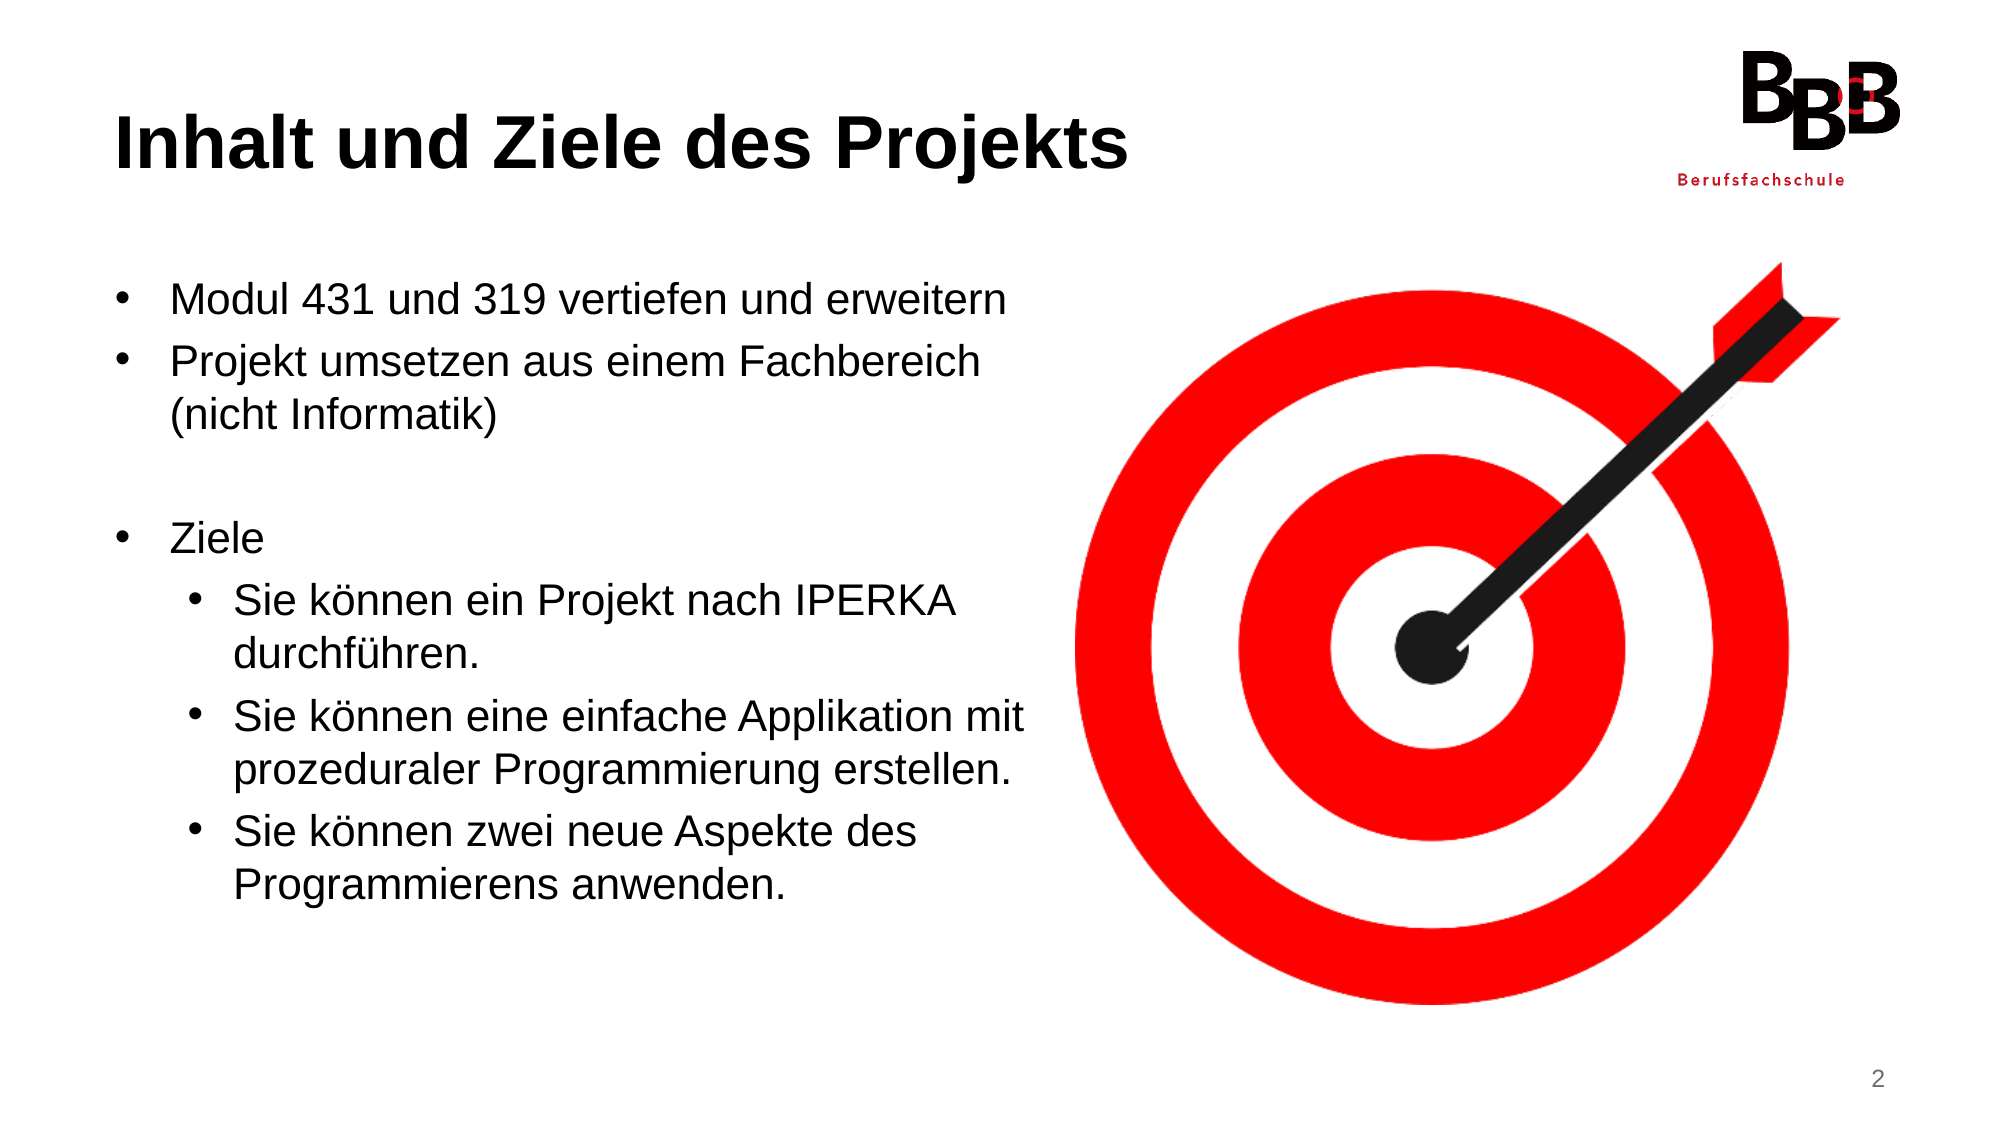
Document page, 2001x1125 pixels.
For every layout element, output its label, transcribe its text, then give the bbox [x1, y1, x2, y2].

slide_number 2 [1789, 1047, 1900, 1108]
list Modul 431 und 319 vertiefen und erweitern Projekt umsetzen aus einem Fachbereich (nicht Informatik) Ziele Sie können ein Projekt nach IPERKA durchführen. Sie können eine einfache Applikation mit prozeduraler Programmierung erstellen. Sie können zwei neue Aspekte des Programmierens anwenden. [99, 262, 1048, 1005]
title Inhalt und Ziele des Projekts [99, 45, 1900, 233]
picture [1074, 261, 1841, 1005]
